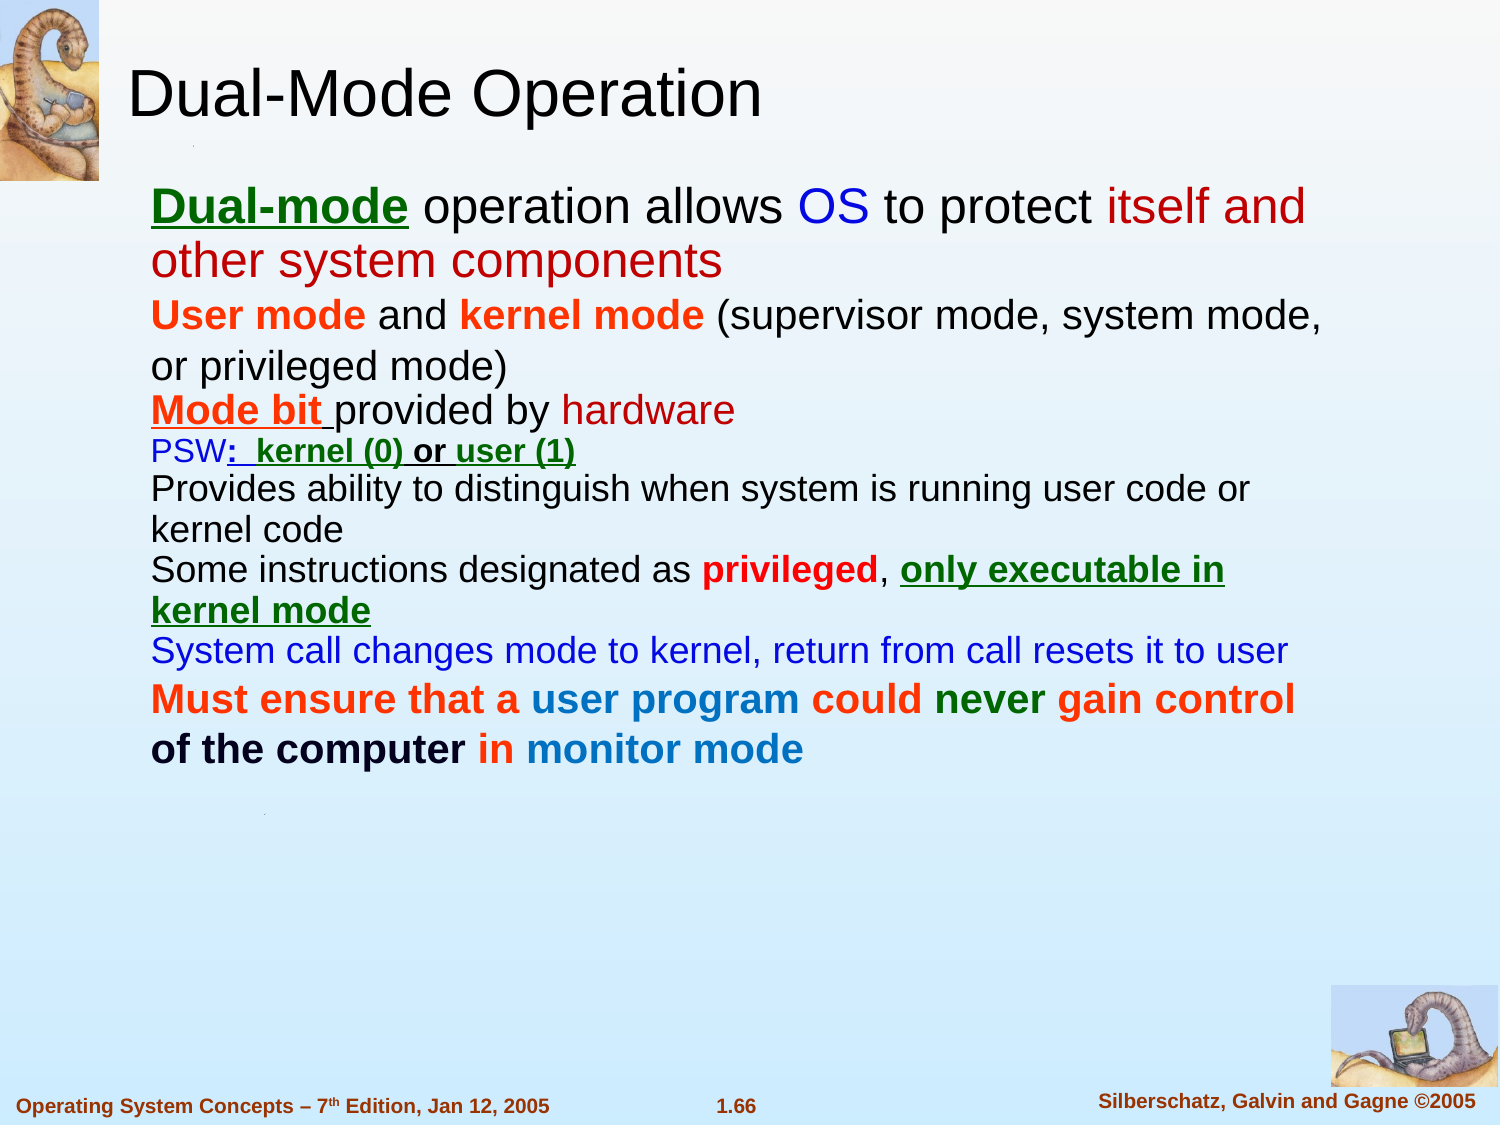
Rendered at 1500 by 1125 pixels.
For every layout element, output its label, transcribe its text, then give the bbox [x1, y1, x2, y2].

picture [0, 0, 99, 181]
list Dual-mode operation allows OS to protect itself and other system components User mode and kernel mode (supervisor mode, system mode, or privileged mode) Mode bit provided by hardware PSW: kernel (0) or user (1) Provides ability to distinguish when system is running user code or kernel code Some instructions designated as privileged, only executable in kernel mode System call changes mode to kernel, return from call resets it to user Must ensure that a user program could never gain control of the computer in monitor mode [135, 172, 1342, 977]
title Dual-Mode Operation [112, 37, 1438, 138]
picture [1331, 985, 1498, 1087]
